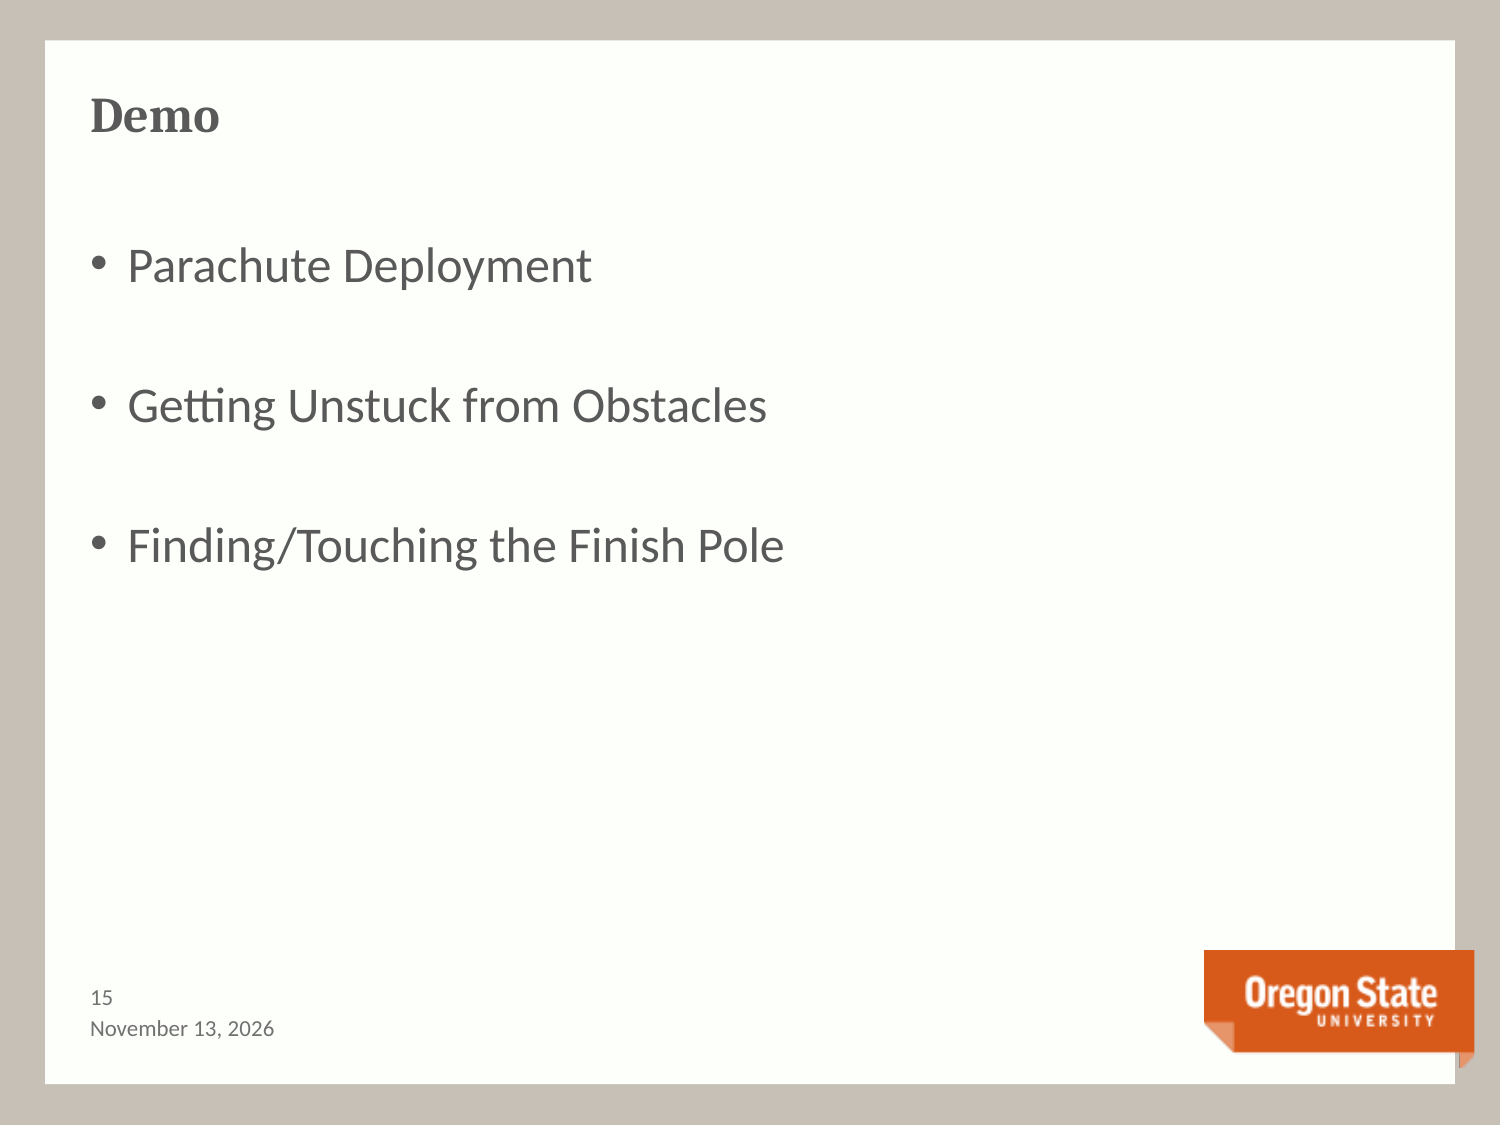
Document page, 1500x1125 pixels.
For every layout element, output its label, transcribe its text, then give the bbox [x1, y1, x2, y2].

list Parachute Deployment Getting Unstuck from Obstacles Finding/Touching the Finish Pole [75, 224, 1425, 938]
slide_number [75, 1012, 375, 1043]
slide_number 14 [75, 982, 135, 1013]
title Demo [75, 75, 1425, 188]
